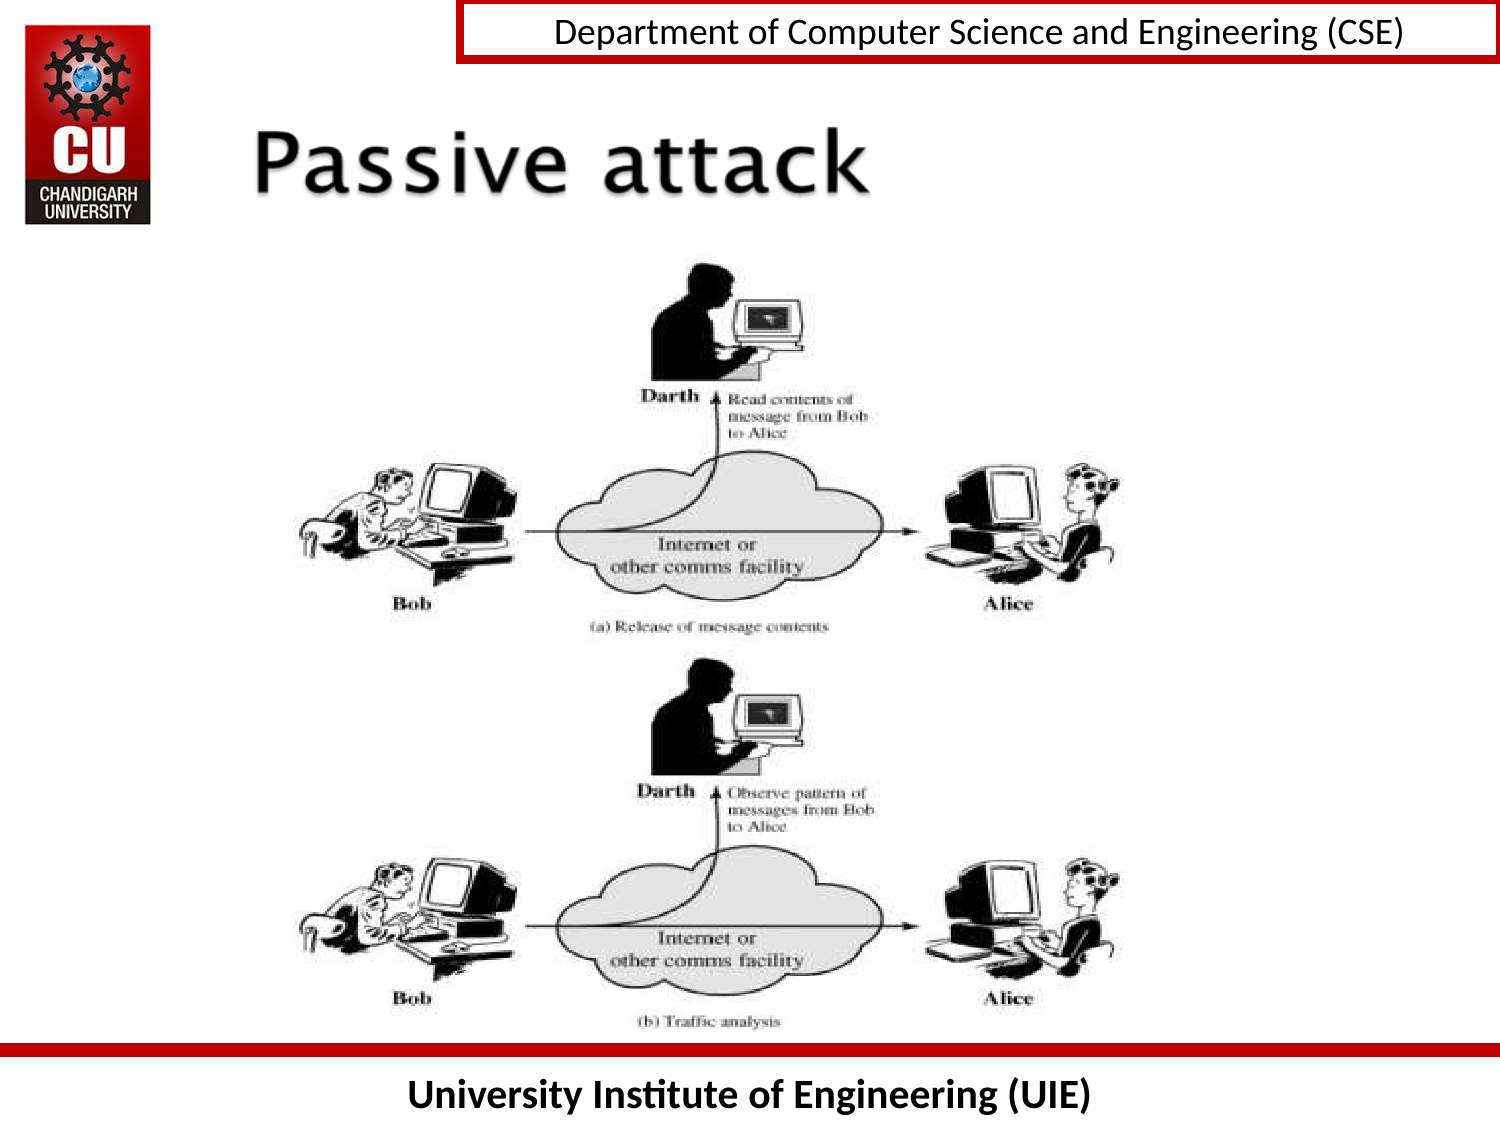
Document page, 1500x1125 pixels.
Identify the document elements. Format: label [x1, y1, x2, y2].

text_box [187, 91, 935, 232]
picture [24, 24, 151, 225]
text_box [292, 255, 1128, 1034]
